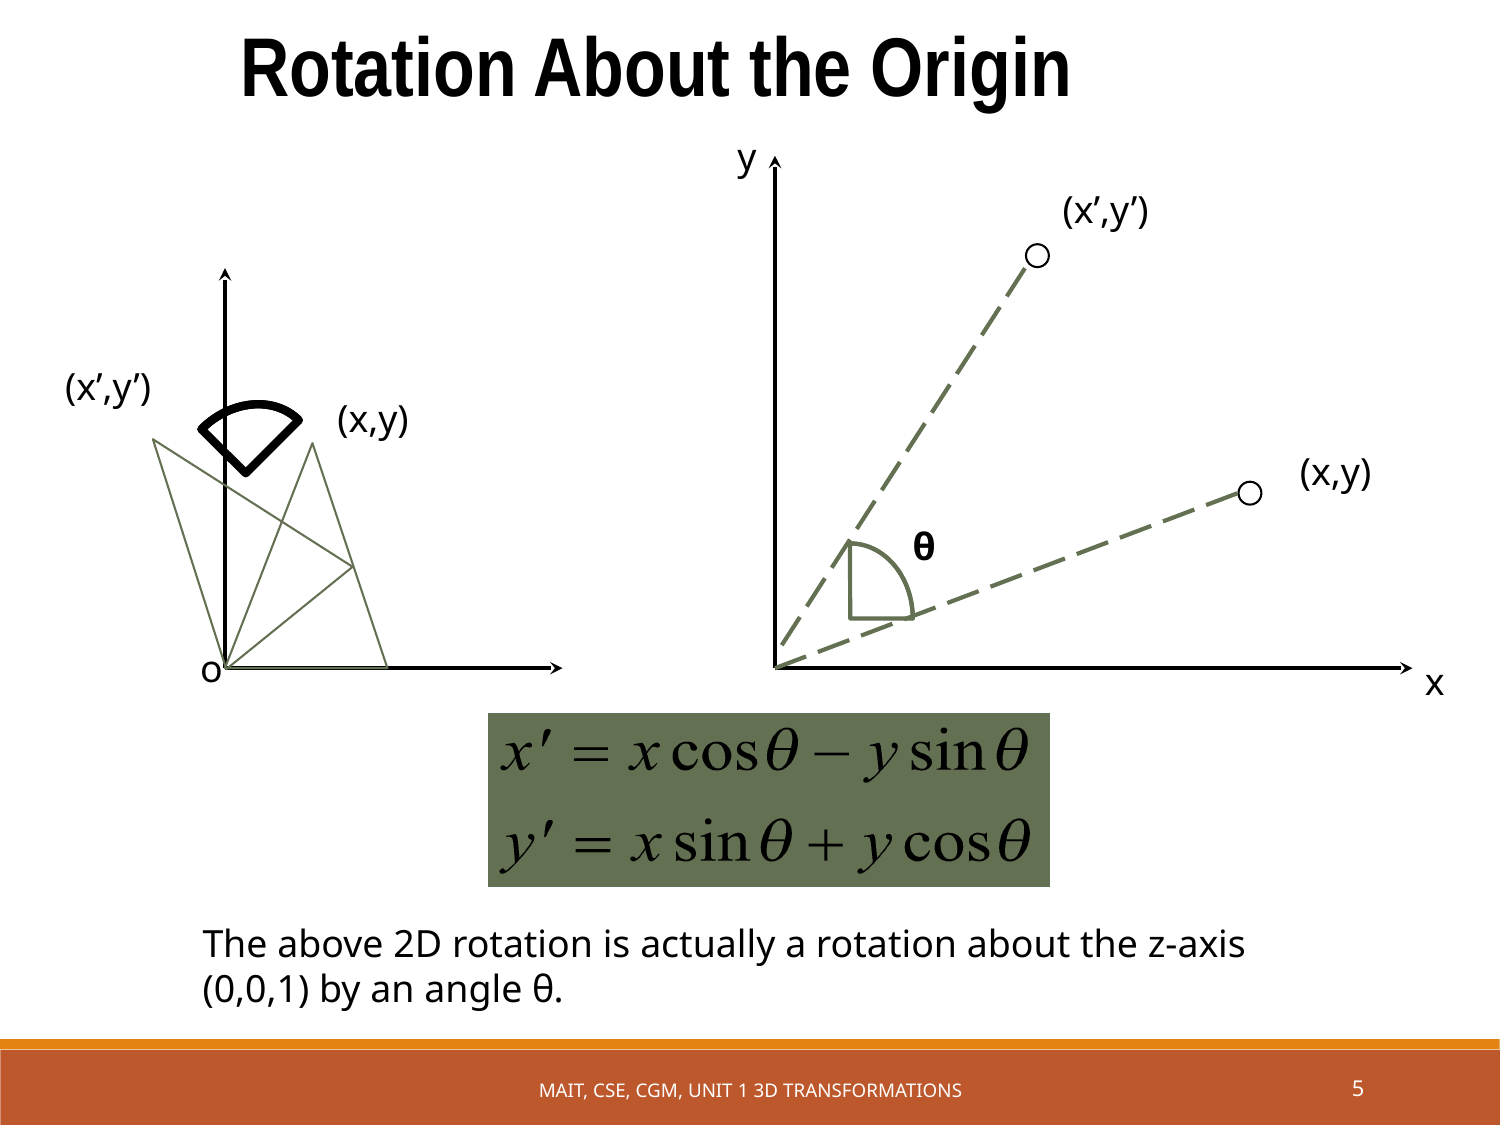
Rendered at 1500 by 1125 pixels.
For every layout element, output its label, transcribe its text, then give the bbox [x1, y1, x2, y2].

picture [487, 712, 1051, 888]
text_box The above 2D rotation is actually a rotation about the z-axis (0,0,1) by an angle θ. [187, 912, 1300, 1048]
text_box [241, 443, 388, 667]
text_box [1025, 244, 1049, 268]
text_box o [184, 637, 241, 713]
text_box (x’,y’) [1047, 178, 1207, 253]
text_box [774, 492, 1238, 669]
footer MAIT, CSE, CGM, UNIT 1 3D TRANSFORMATIONS [453, 1059, 1047, 1120]
text_box [229, 487, 353, 658]
text_box x [1409, 649, 1466, 725]
text_box [1238, 481, 1262, 505]
text_box (x,y) [1284, 440, 1411, 516]
text_box [229, 404, 299, 474]
text_box (x’,y’) [50, 355, 210, 431]
text_box [152, 439, 220, 637]
text_box Rotation About the Origin [225, 0, 1463, 150]
text_box (x,y) [322, 387, 449, 463]
text_box [203, 414, 220, 448]
slide_number 5 [1218, 1059, 1380, 1120]
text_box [774, 267, 1026, 656]
text_box y [722, 150, 778, 200]
